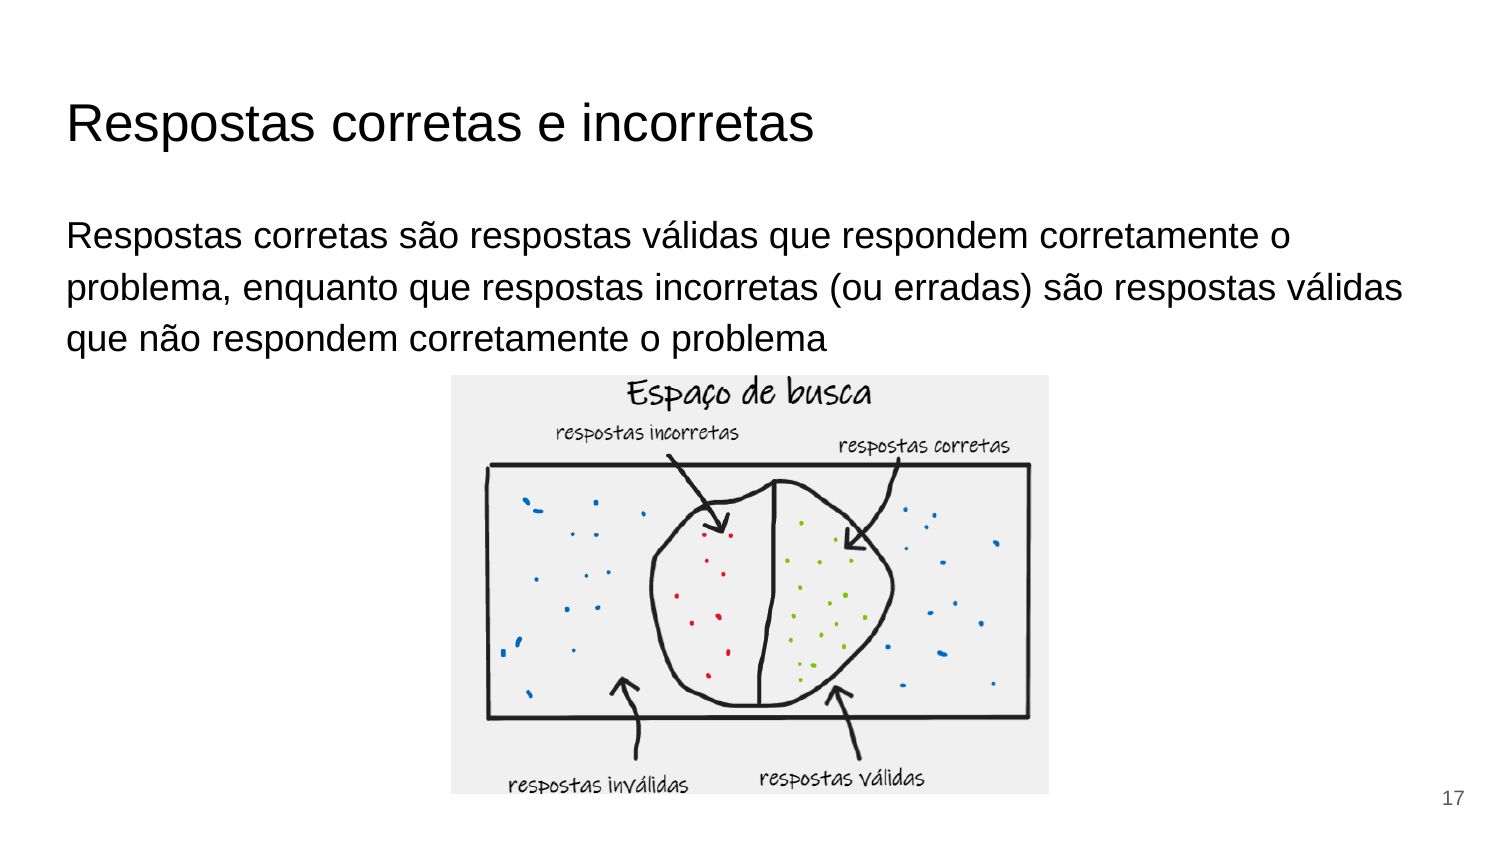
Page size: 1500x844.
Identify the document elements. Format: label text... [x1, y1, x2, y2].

title Respostas corretas e incorretas [51, 72, 1449, 167]
slide_number ‹#› [1389, 764, 1480, 830]
list Respostas corretas são respostas válidas que respondem corretamente o problema, enquanto que respostas incorretas (ou erradas) são respostas válidas que não respondem corretamente o problema [51, 189, 1449, 376]
picture [450, 375, 1050, 794]
